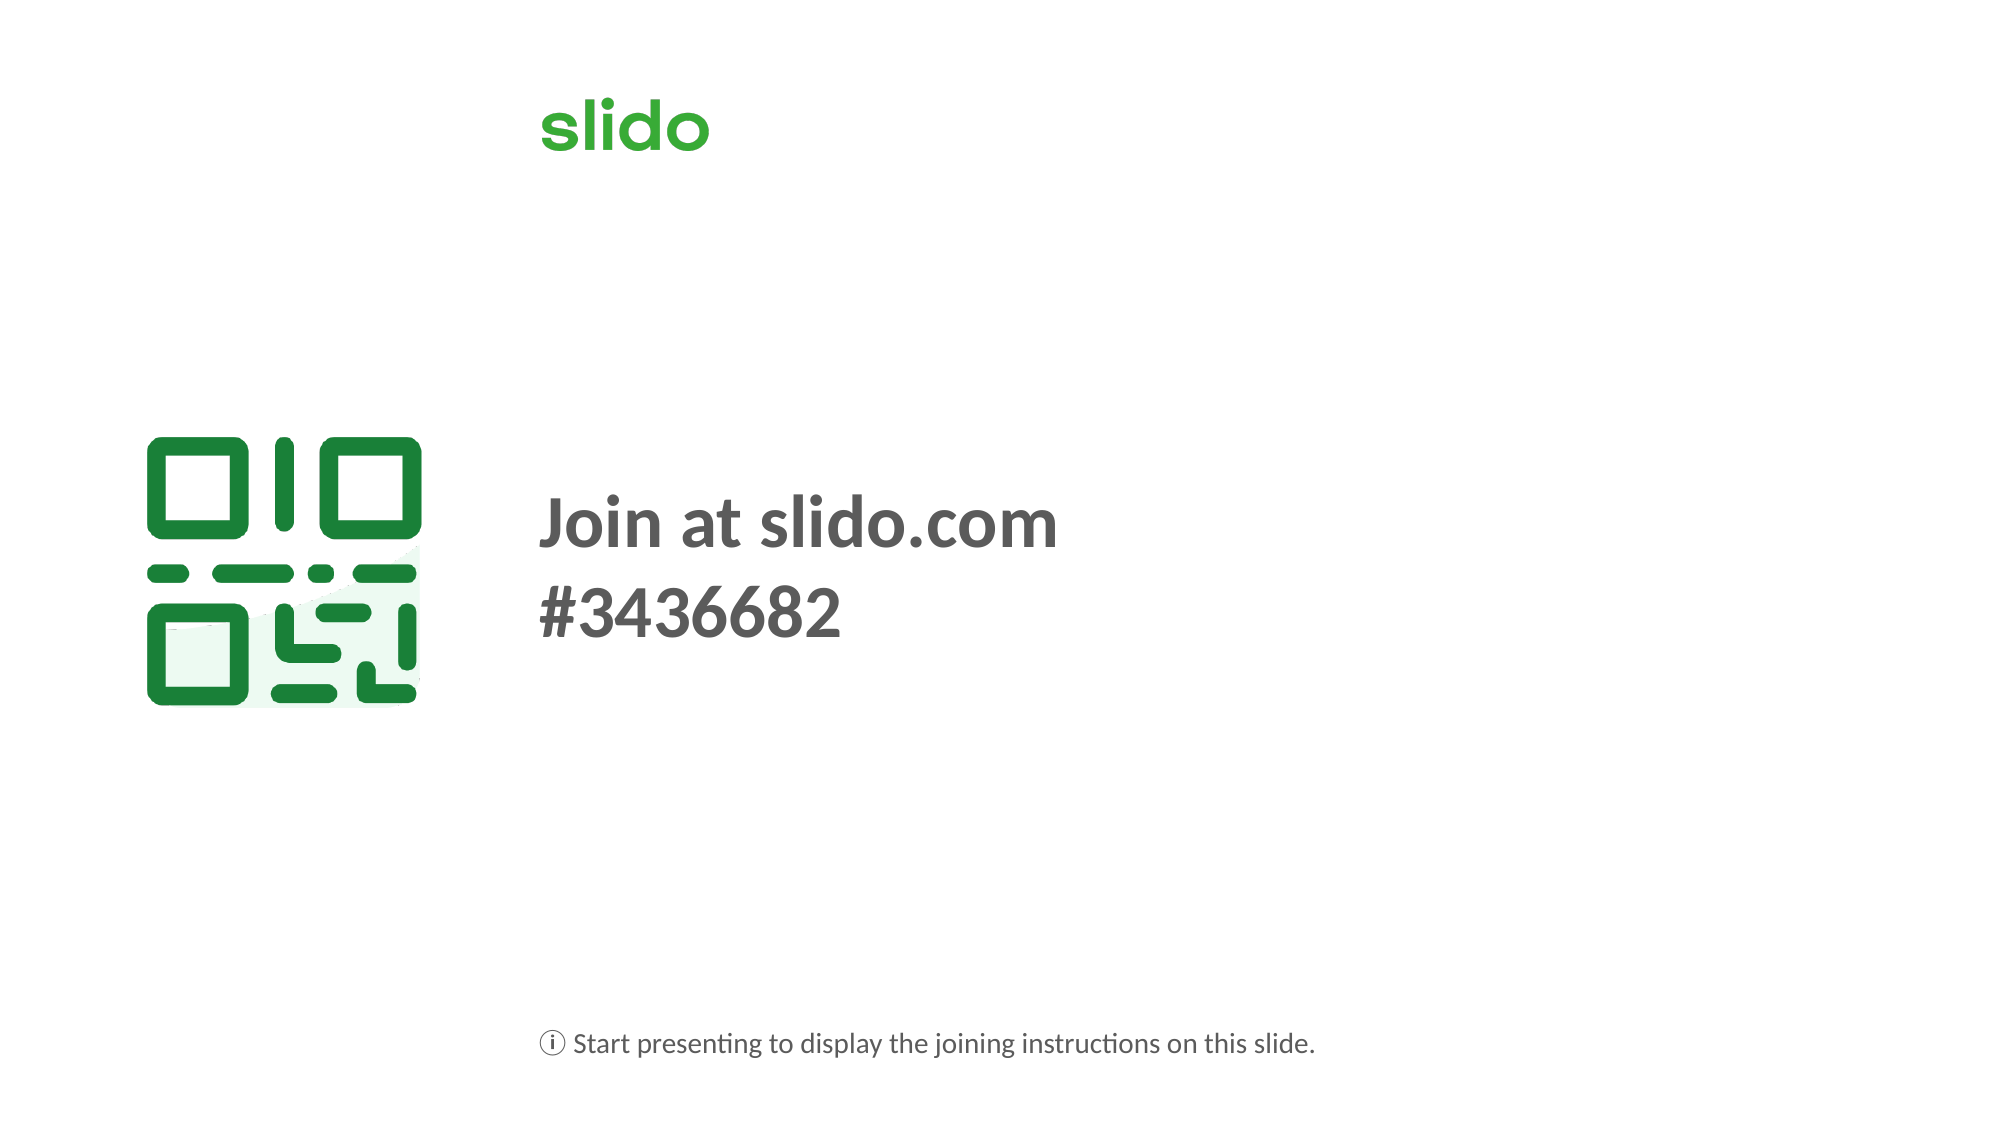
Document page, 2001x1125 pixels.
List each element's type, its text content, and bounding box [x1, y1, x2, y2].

picture [82, 361, 484, 763]
text_box Join at slido.com #3436682 [523, 420, 1918, 705]
text_box ⓘ Start presenting to display the joining instructions on this slide. [523, 998, 1960, 1085]
picture [524, 82, 726, 168]
